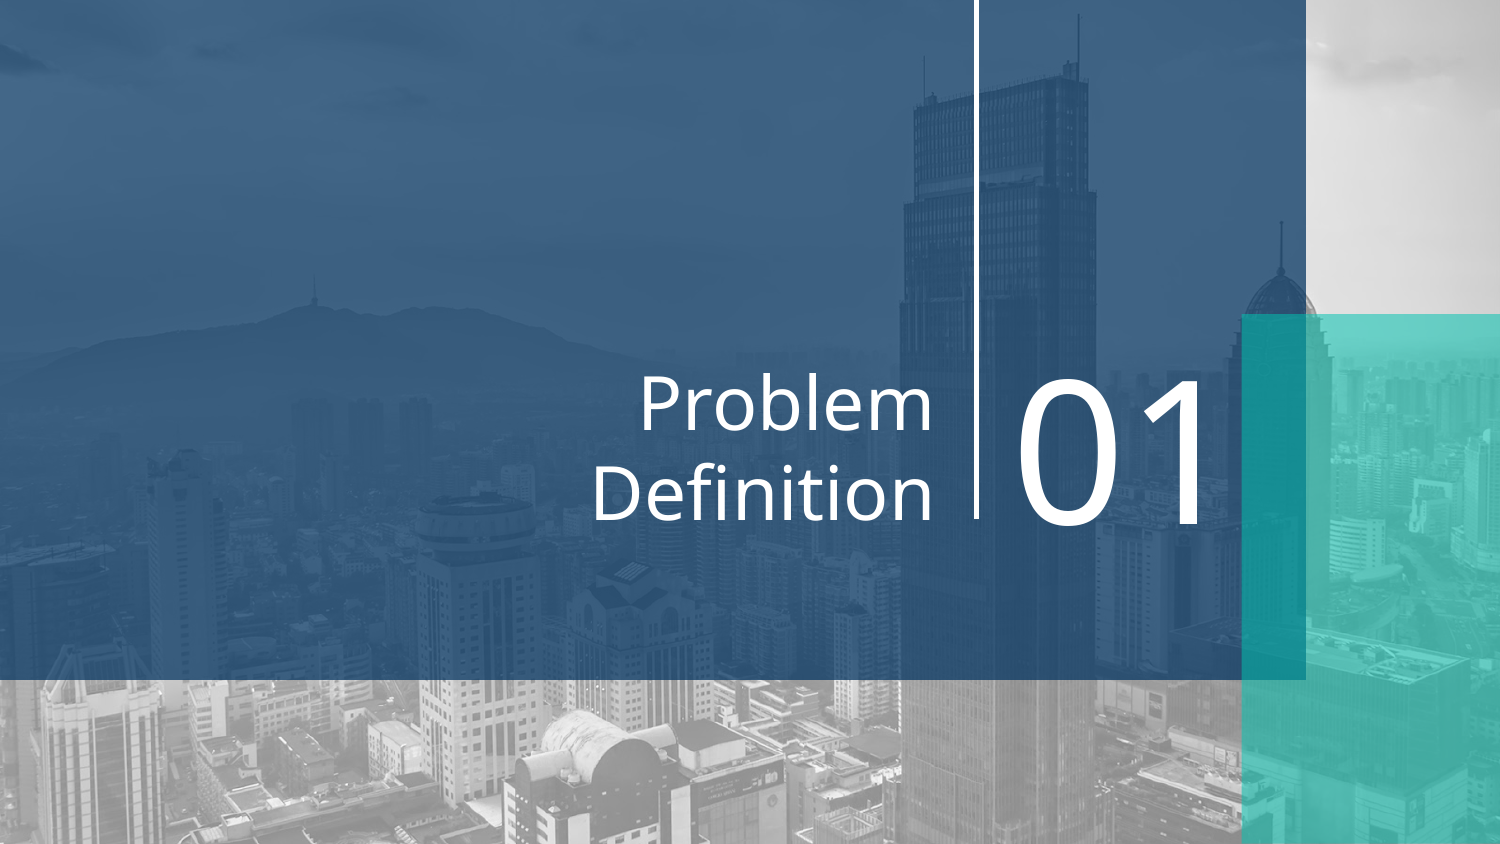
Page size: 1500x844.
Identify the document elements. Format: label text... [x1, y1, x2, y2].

title 01 [996, 382, 1486, 507]
title Problem Definition [498, 235, 951, 551]
